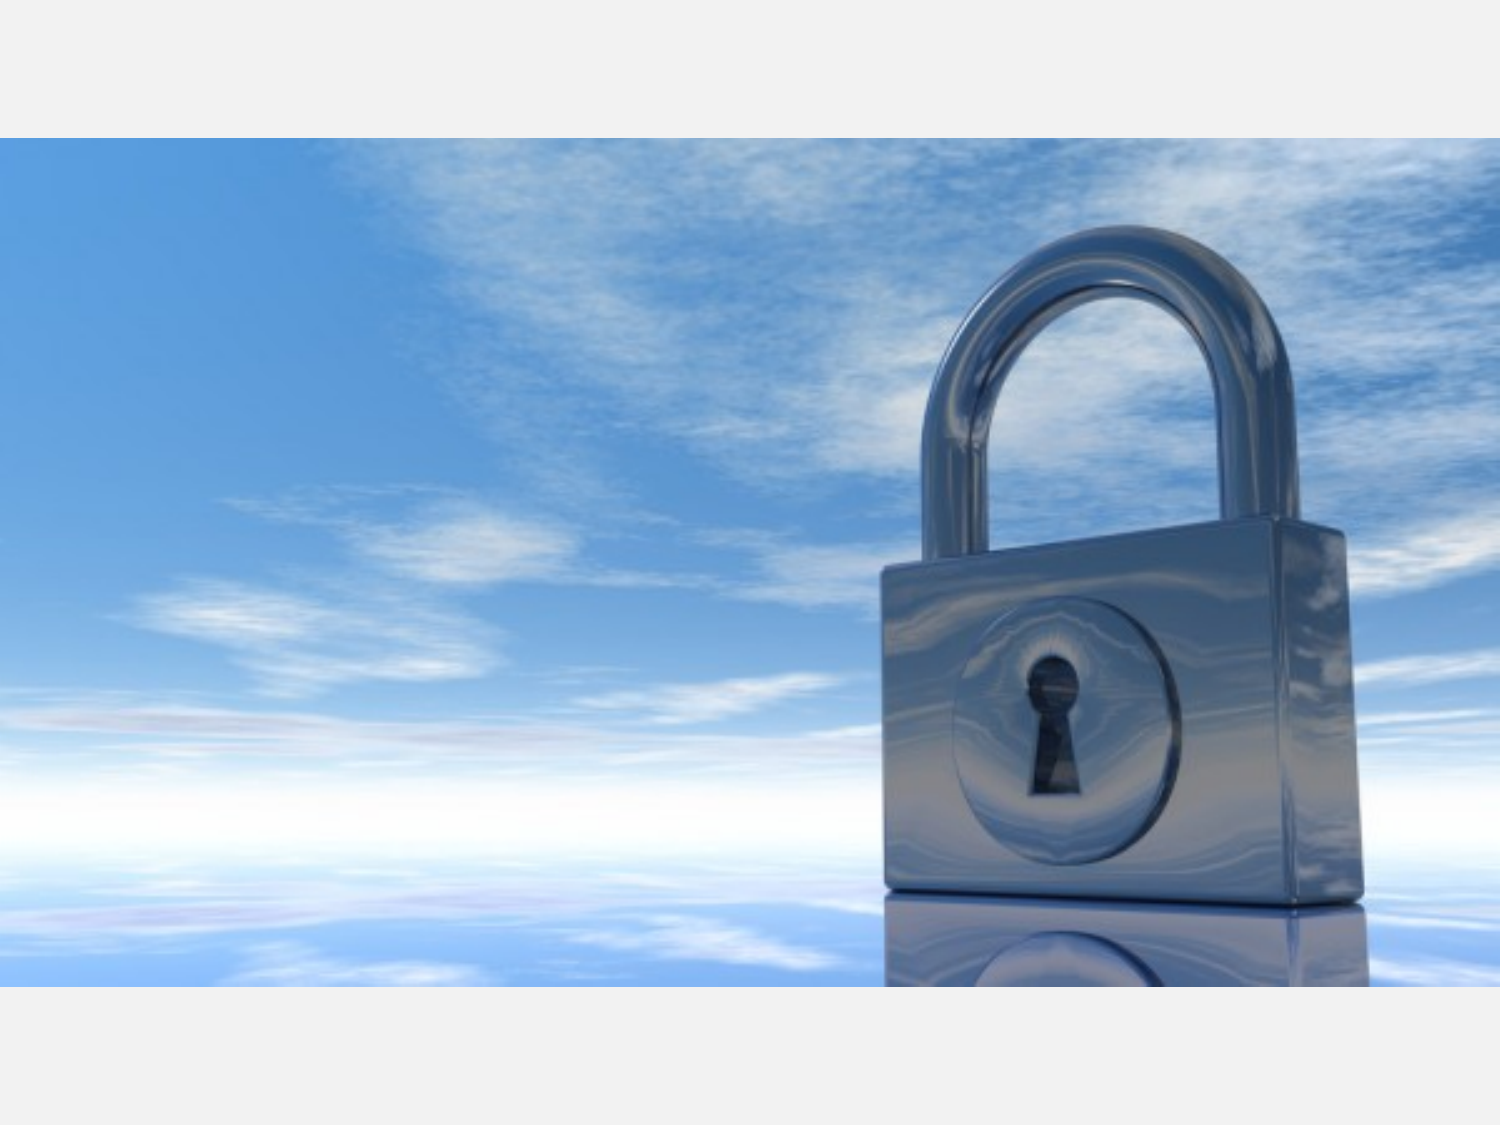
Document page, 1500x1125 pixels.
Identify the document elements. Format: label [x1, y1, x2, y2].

picture [0, 138, 1500, 987]
